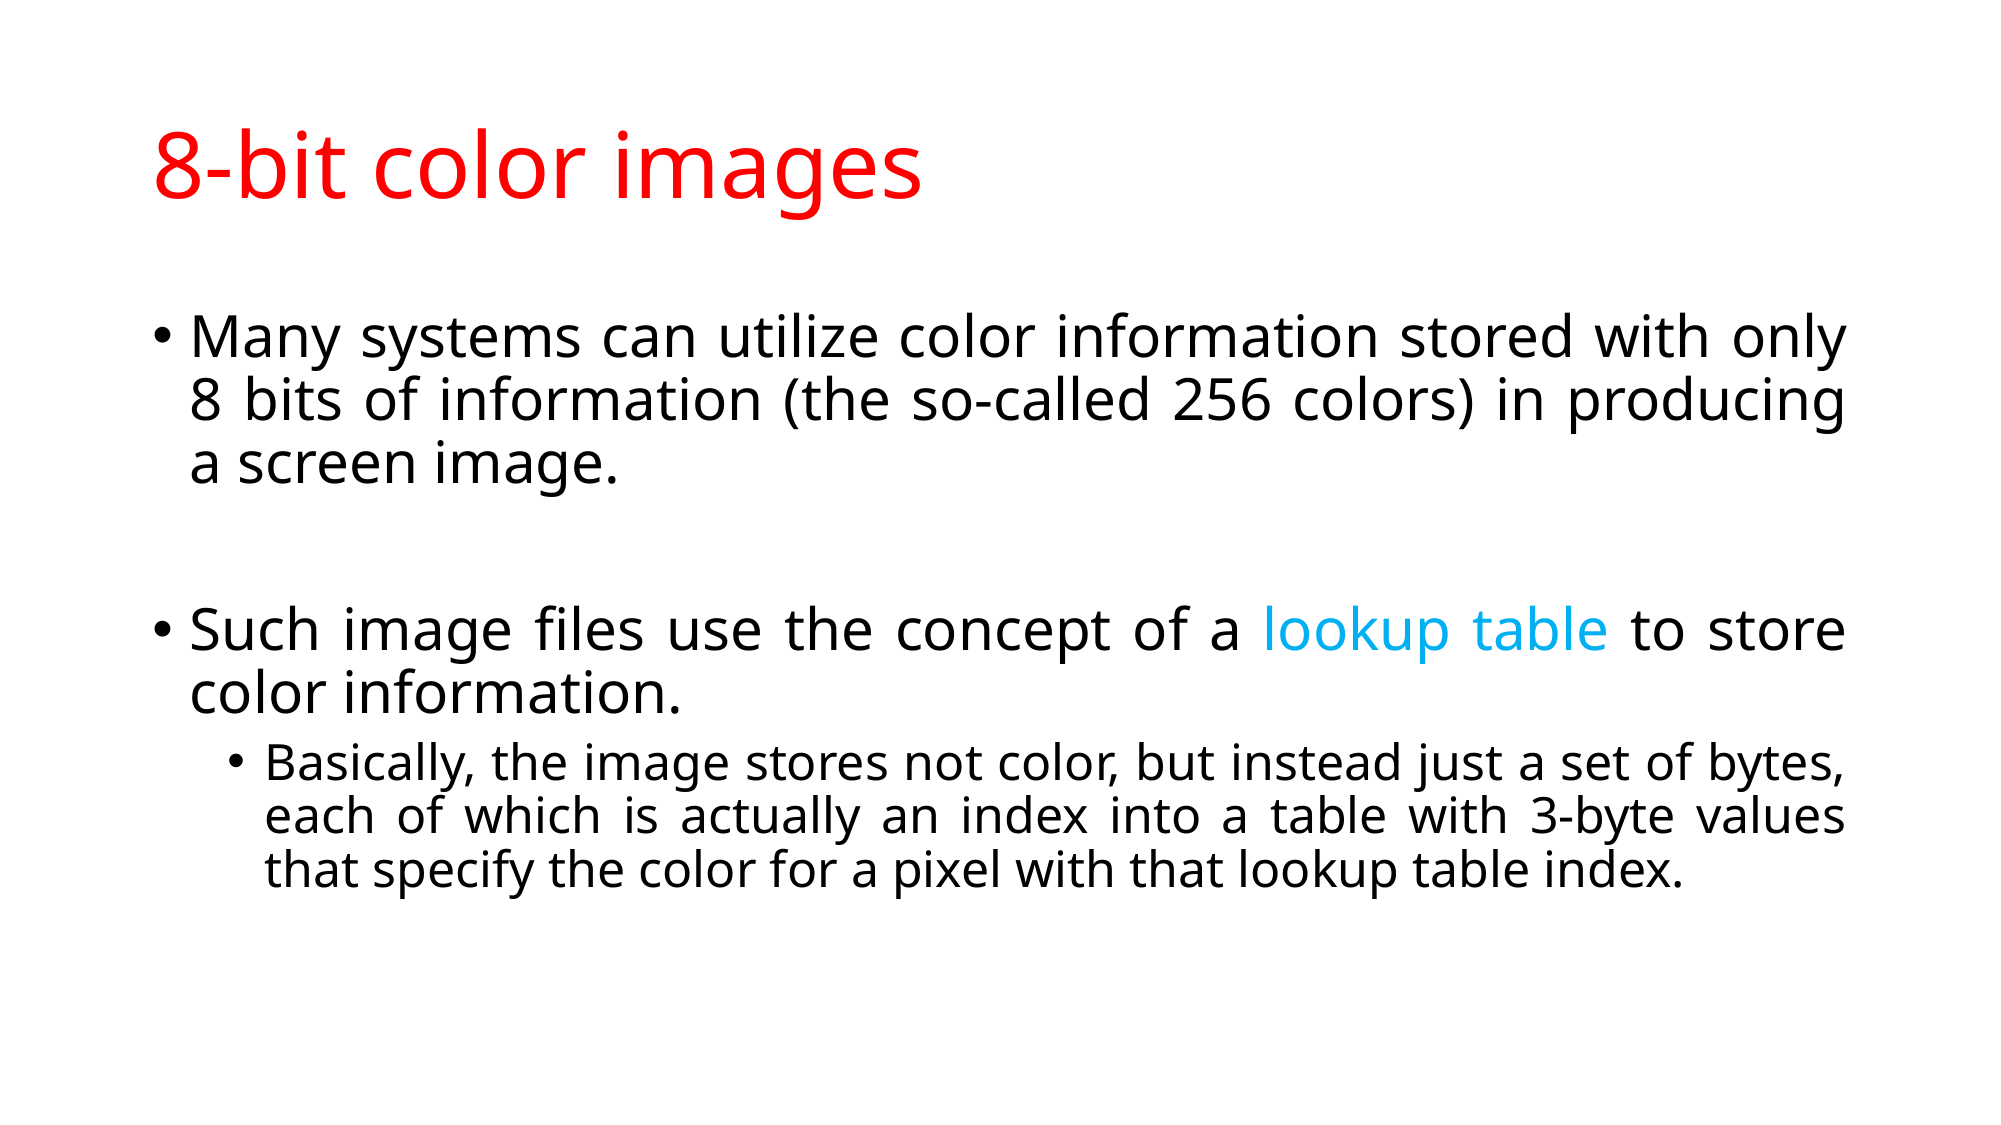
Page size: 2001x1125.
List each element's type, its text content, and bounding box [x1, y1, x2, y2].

title 8-bit color images [137, 59, 1863, 278]
list Many systems can utilize color information stored with only 8 bits of information (the so-called 256 colors) in producing a screen image. Such image files use the concept of a lookup table to store color information. Basically, the image stores not color, but instead just a set of bytes, each of which is actually an index into a table with 3-byte values that specify the color for a pixel with that lookup table index. [137, 299, 1863, 1014]
